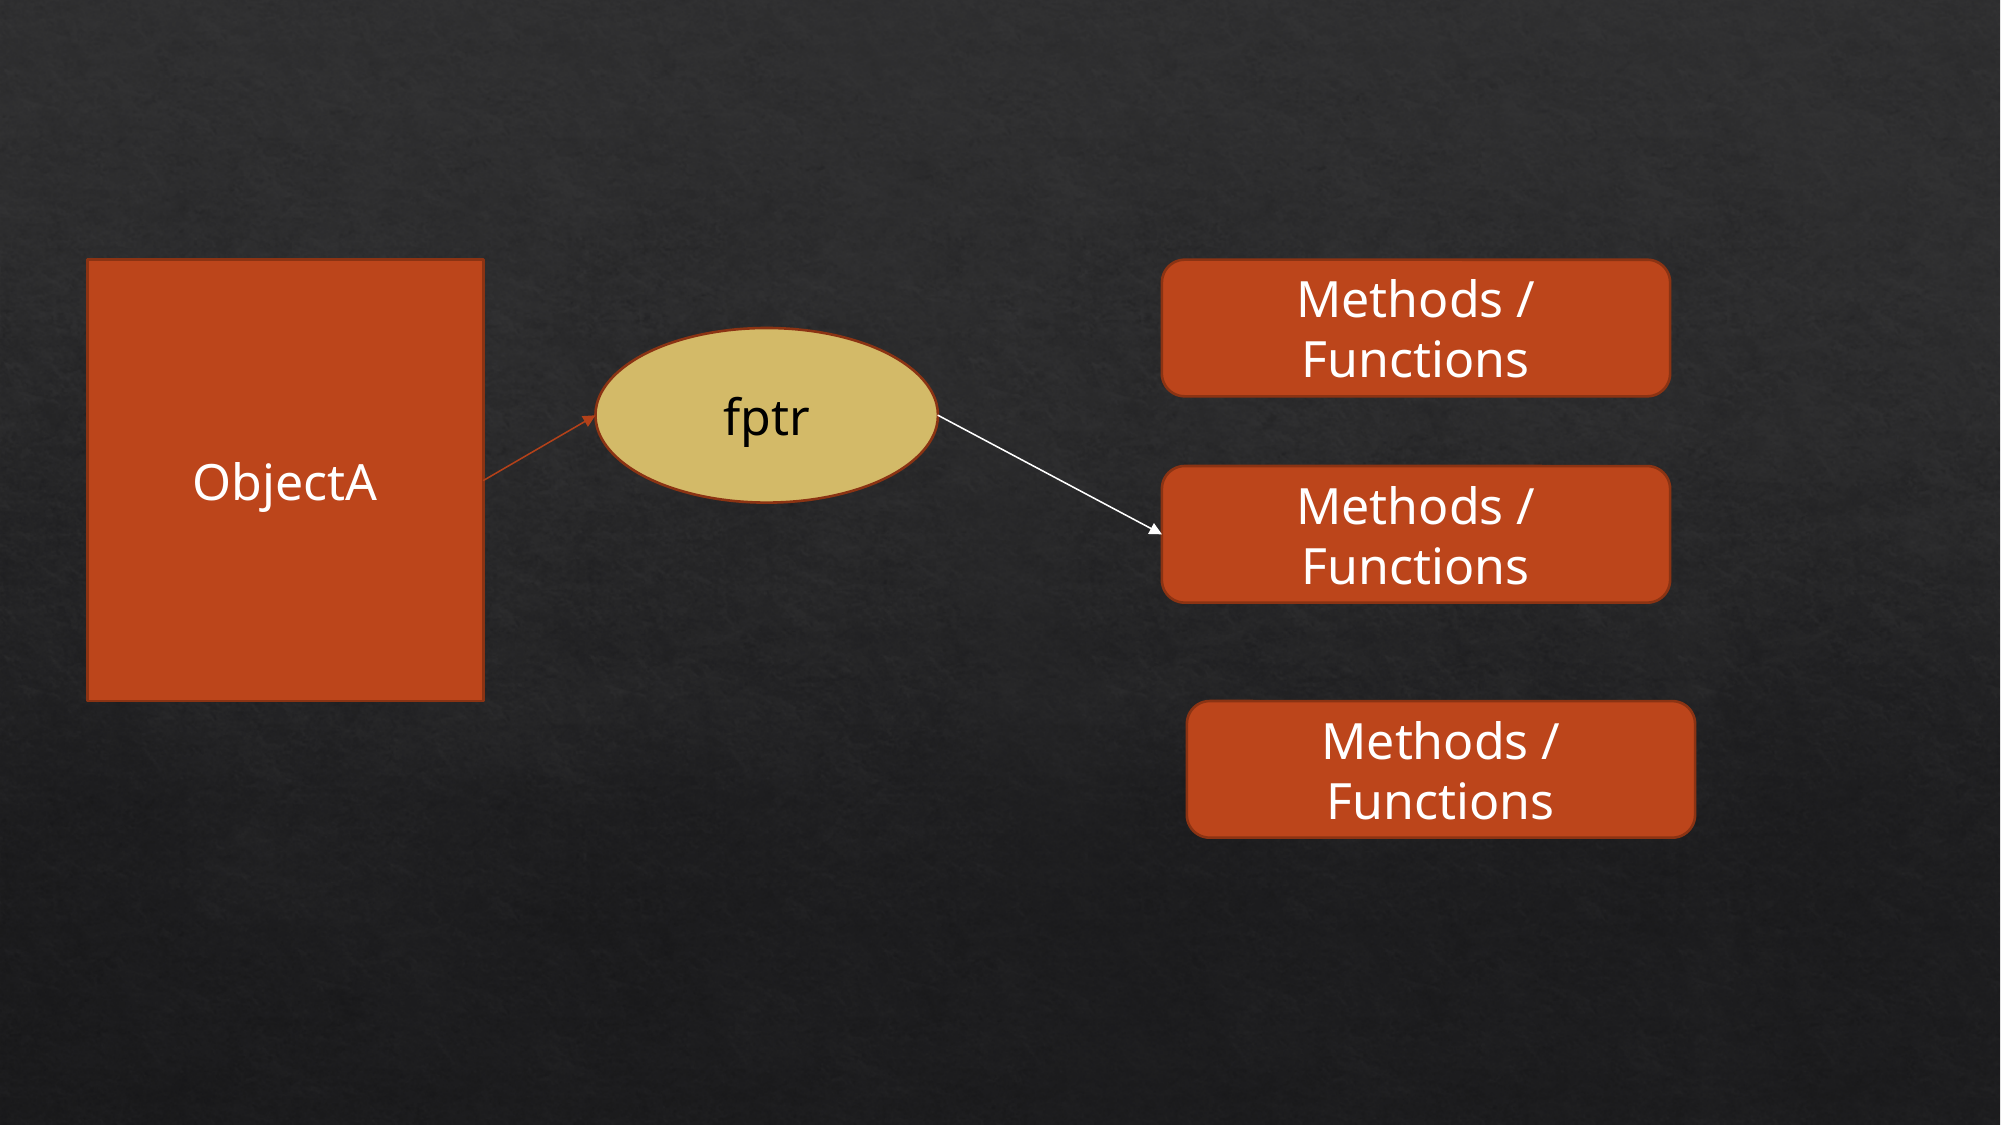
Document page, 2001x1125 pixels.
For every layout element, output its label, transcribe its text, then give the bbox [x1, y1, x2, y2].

text_box Methods / Functions [1160, 464, 1672, 604]
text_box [483, 415, 596, 481]
text_box Methods / Functions [1185, 699, 1697, 839]
text_box ObjectA [86, 258, 485, 702]
text_box fptr [594, 326, 940, 504]
text_box Methods / Functions [1160, 258, 1672, 398]
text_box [937, 414, 1163, 535]
